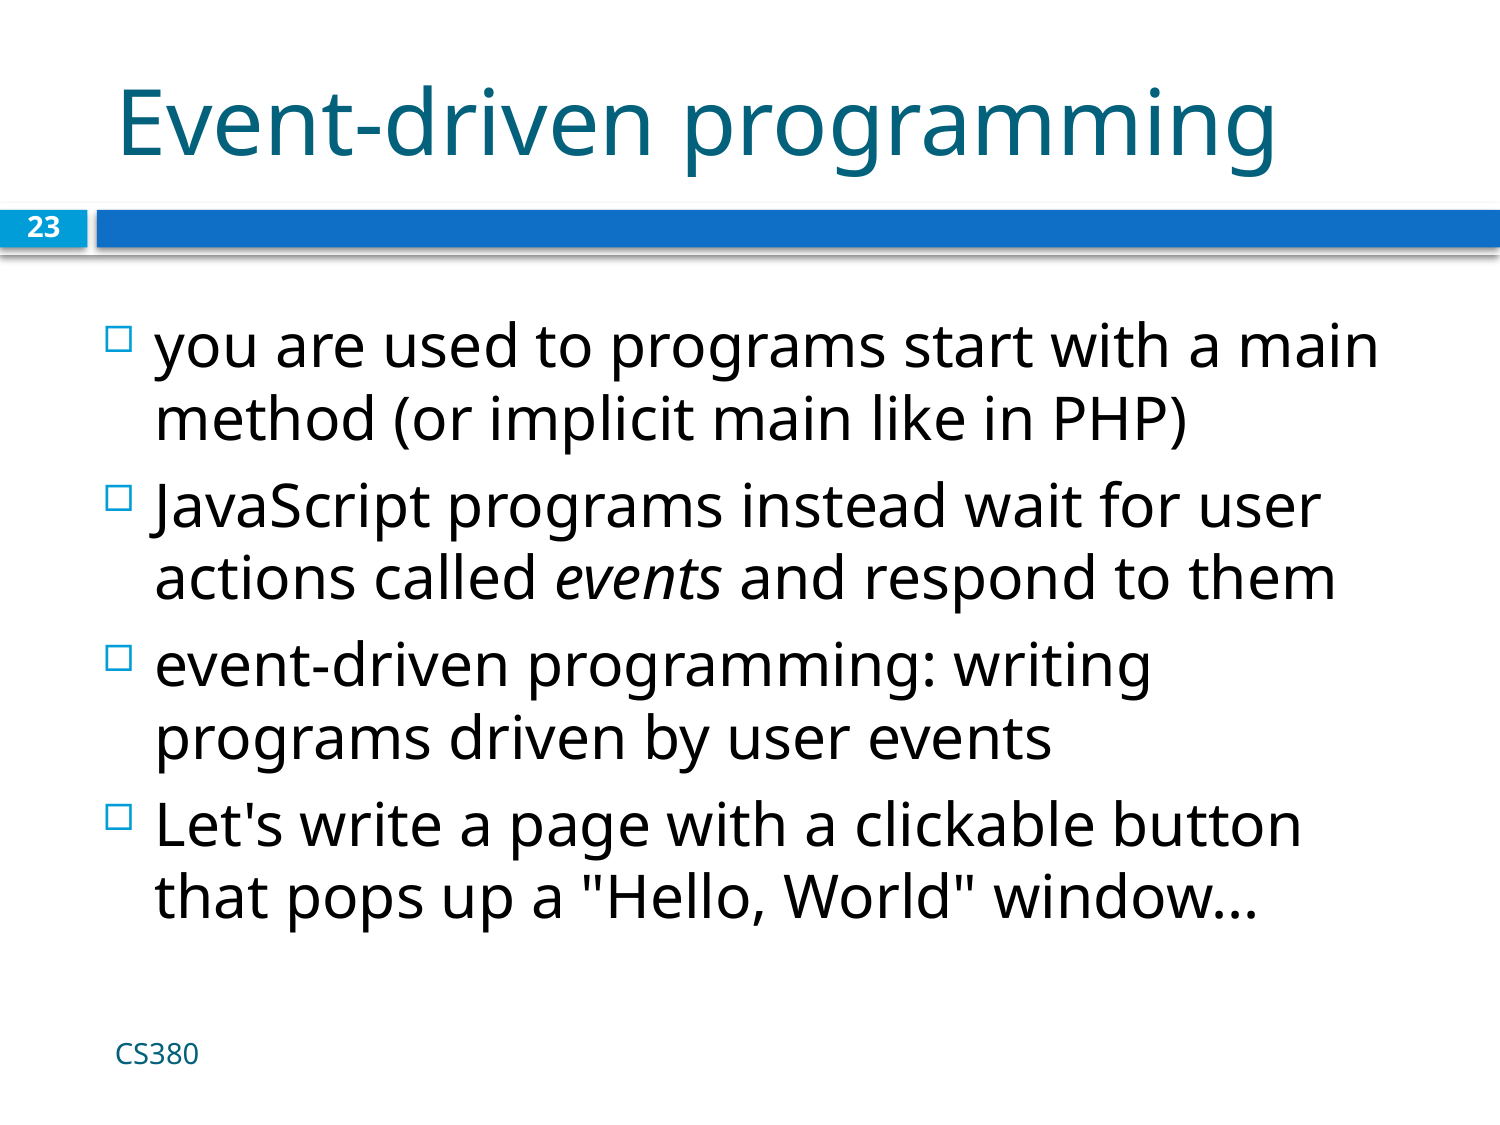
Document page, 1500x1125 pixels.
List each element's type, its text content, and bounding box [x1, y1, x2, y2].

footer CS380 [99, 1025, 990, 1085]
slide_number 23 [0, 208, 88, 249]
title Event-driven programming [100, 37, 1439, 201]
text_box you are used to programs start with a main method (or implicit main like in PHP) JavaScript programs instead wait for user actions called events and respond to them event-driven programming: writing programs driven by user events Let's write a page with a clickable button that pops up a "Hello, World" window... [87, 299, 1425, 500]
